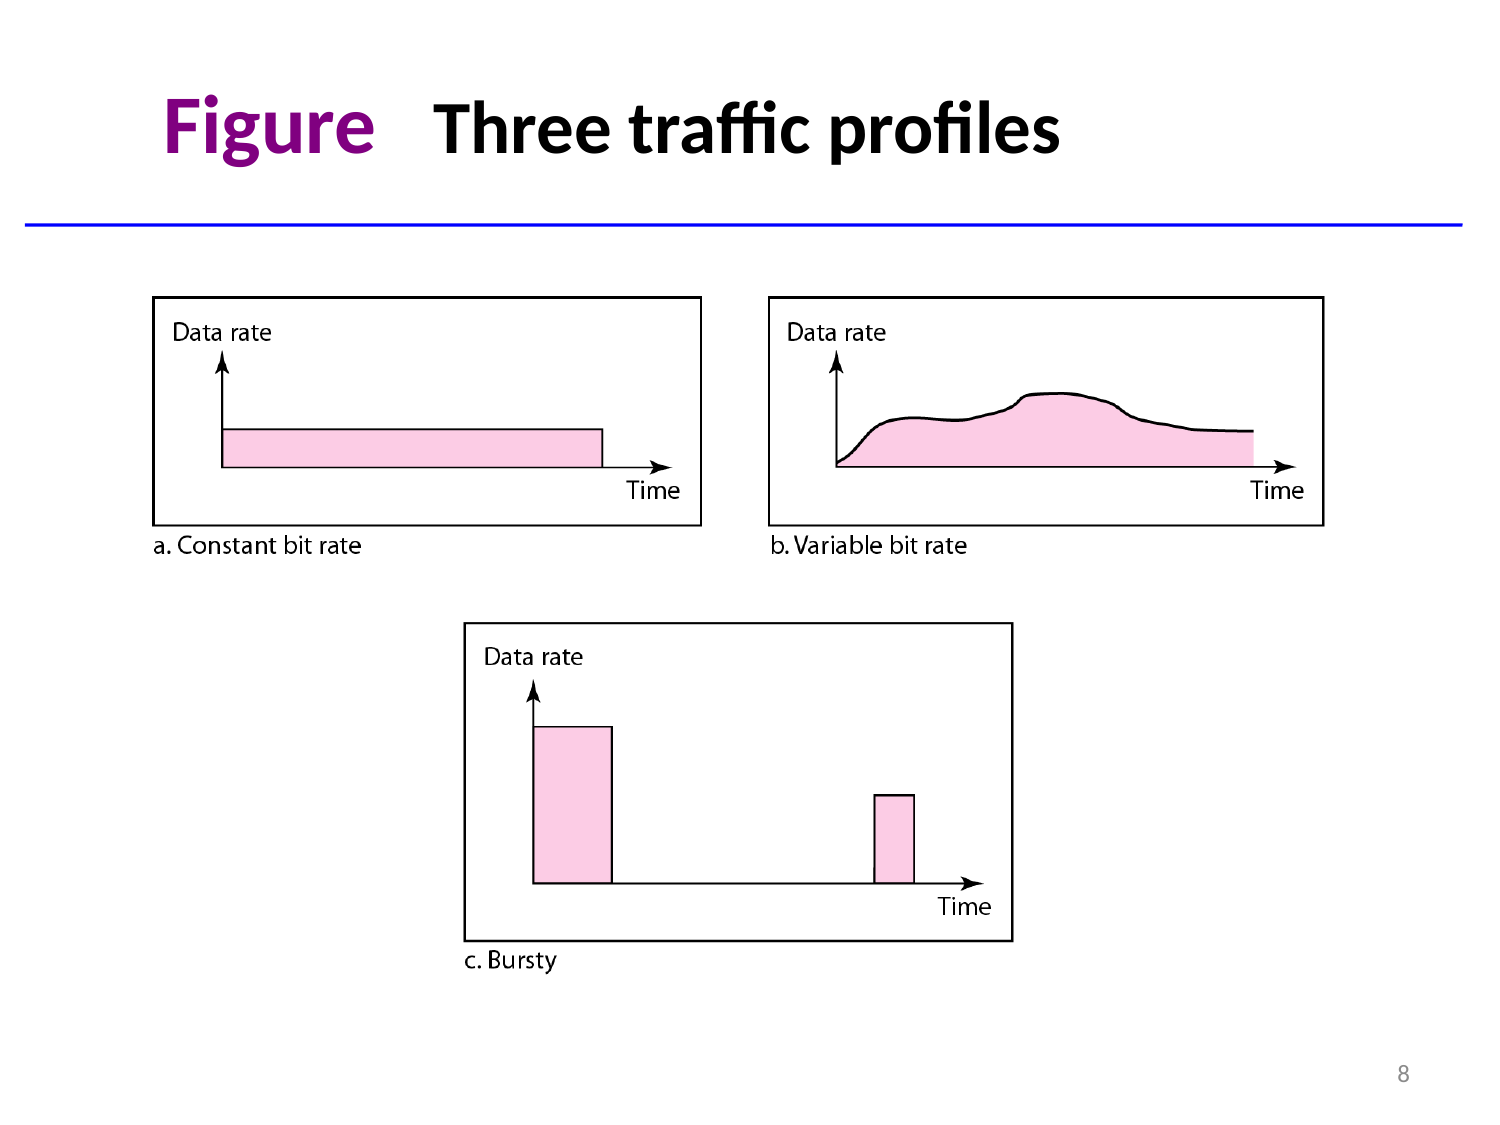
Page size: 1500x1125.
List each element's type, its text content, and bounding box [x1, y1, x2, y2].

picture [152, 296, 1326, 976]
text_box Figure Three traffic profiles [49, 62, 1175, 178]
slide_number 8 [1074, 1042, 1425, 1103]
